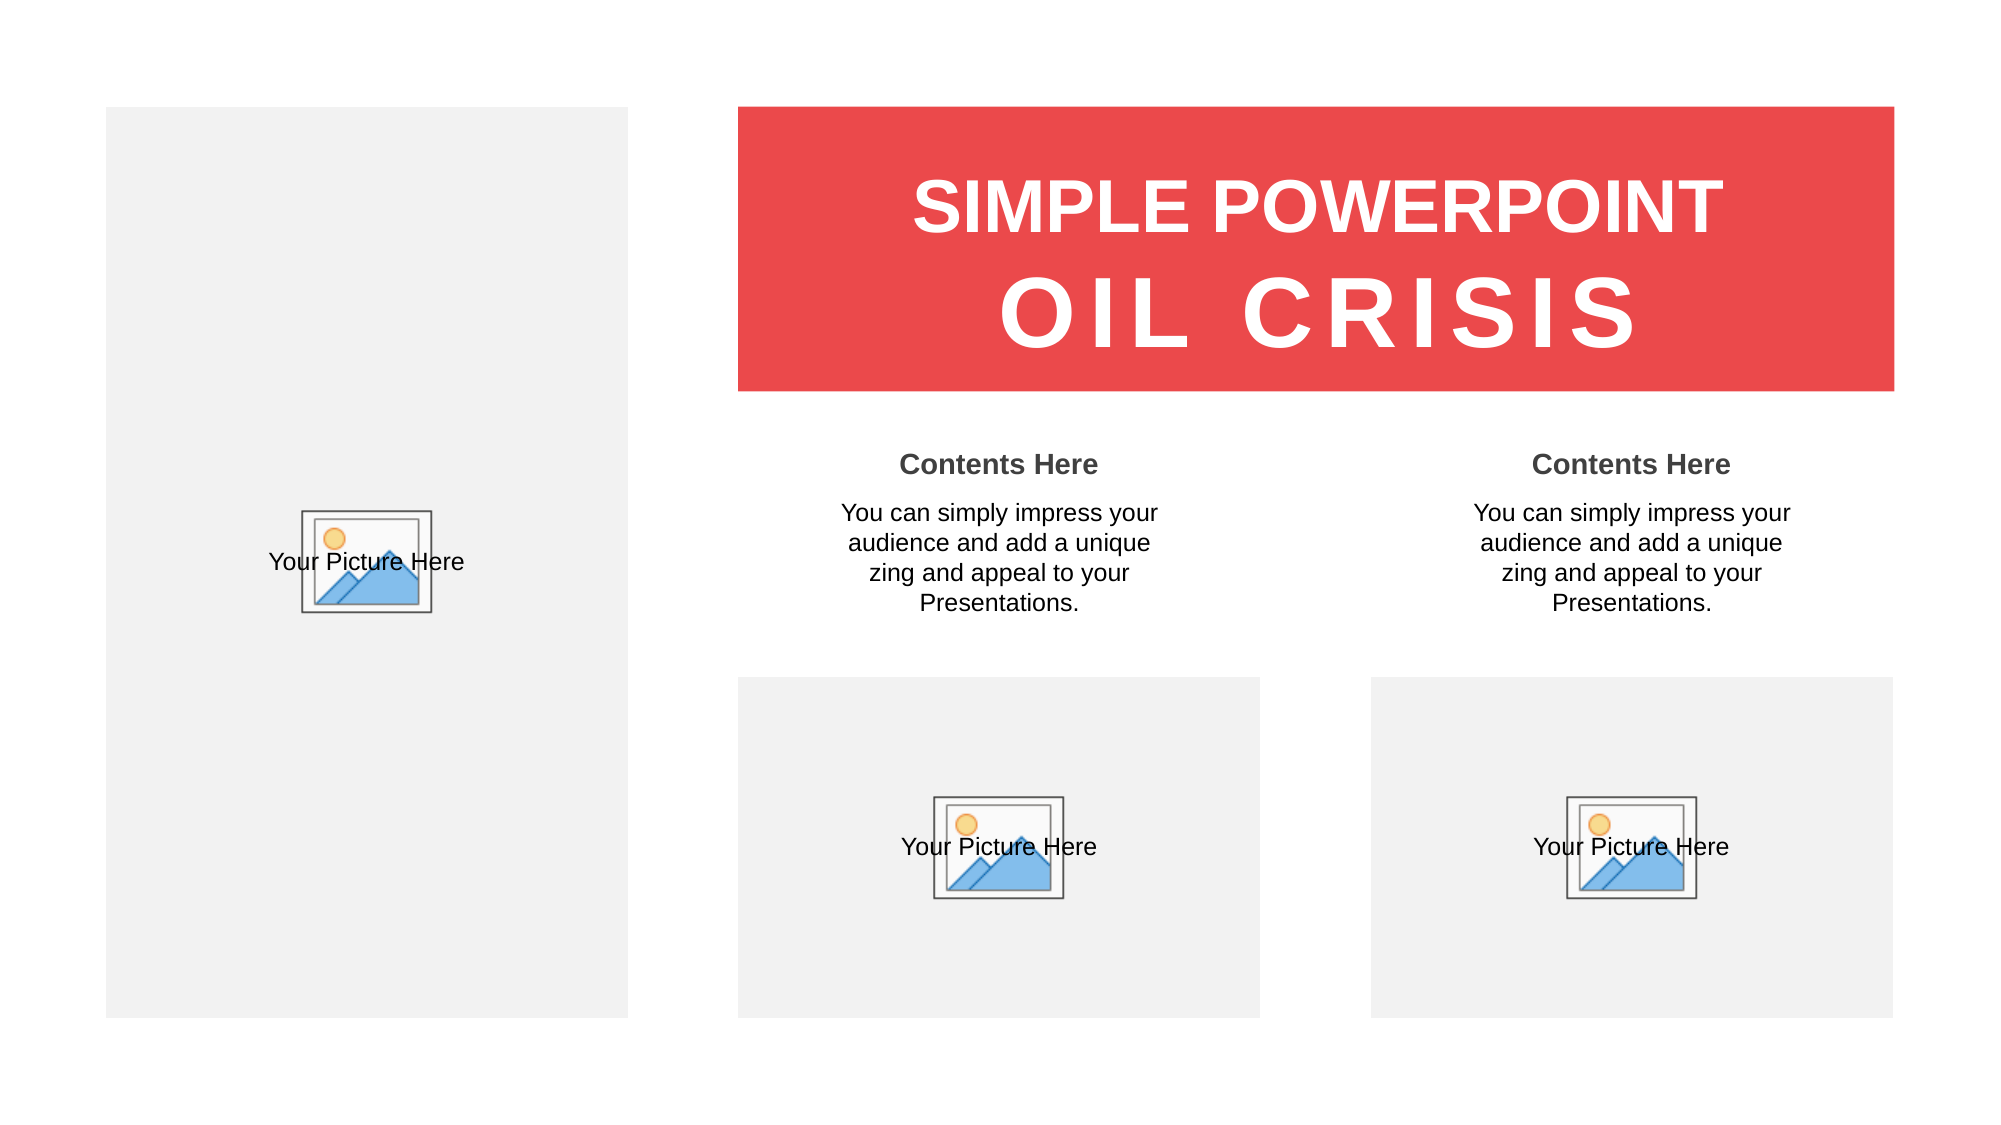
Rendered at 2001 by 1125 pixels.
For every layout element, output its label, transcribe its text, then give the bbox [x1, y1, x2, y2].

picture [738, 677, 1261, 1019]
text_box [821, 437, 1177, 626]
text_box OIL CRISIS [874, 247, 1762, 355]
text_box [1453, 437, 1810, 626]
picture [1370, 677, 1893, 1019]
text_box SIMPLE POWERPOINT [874, 149, 1762, 246]
picture [105, 106, 628, 1019]
